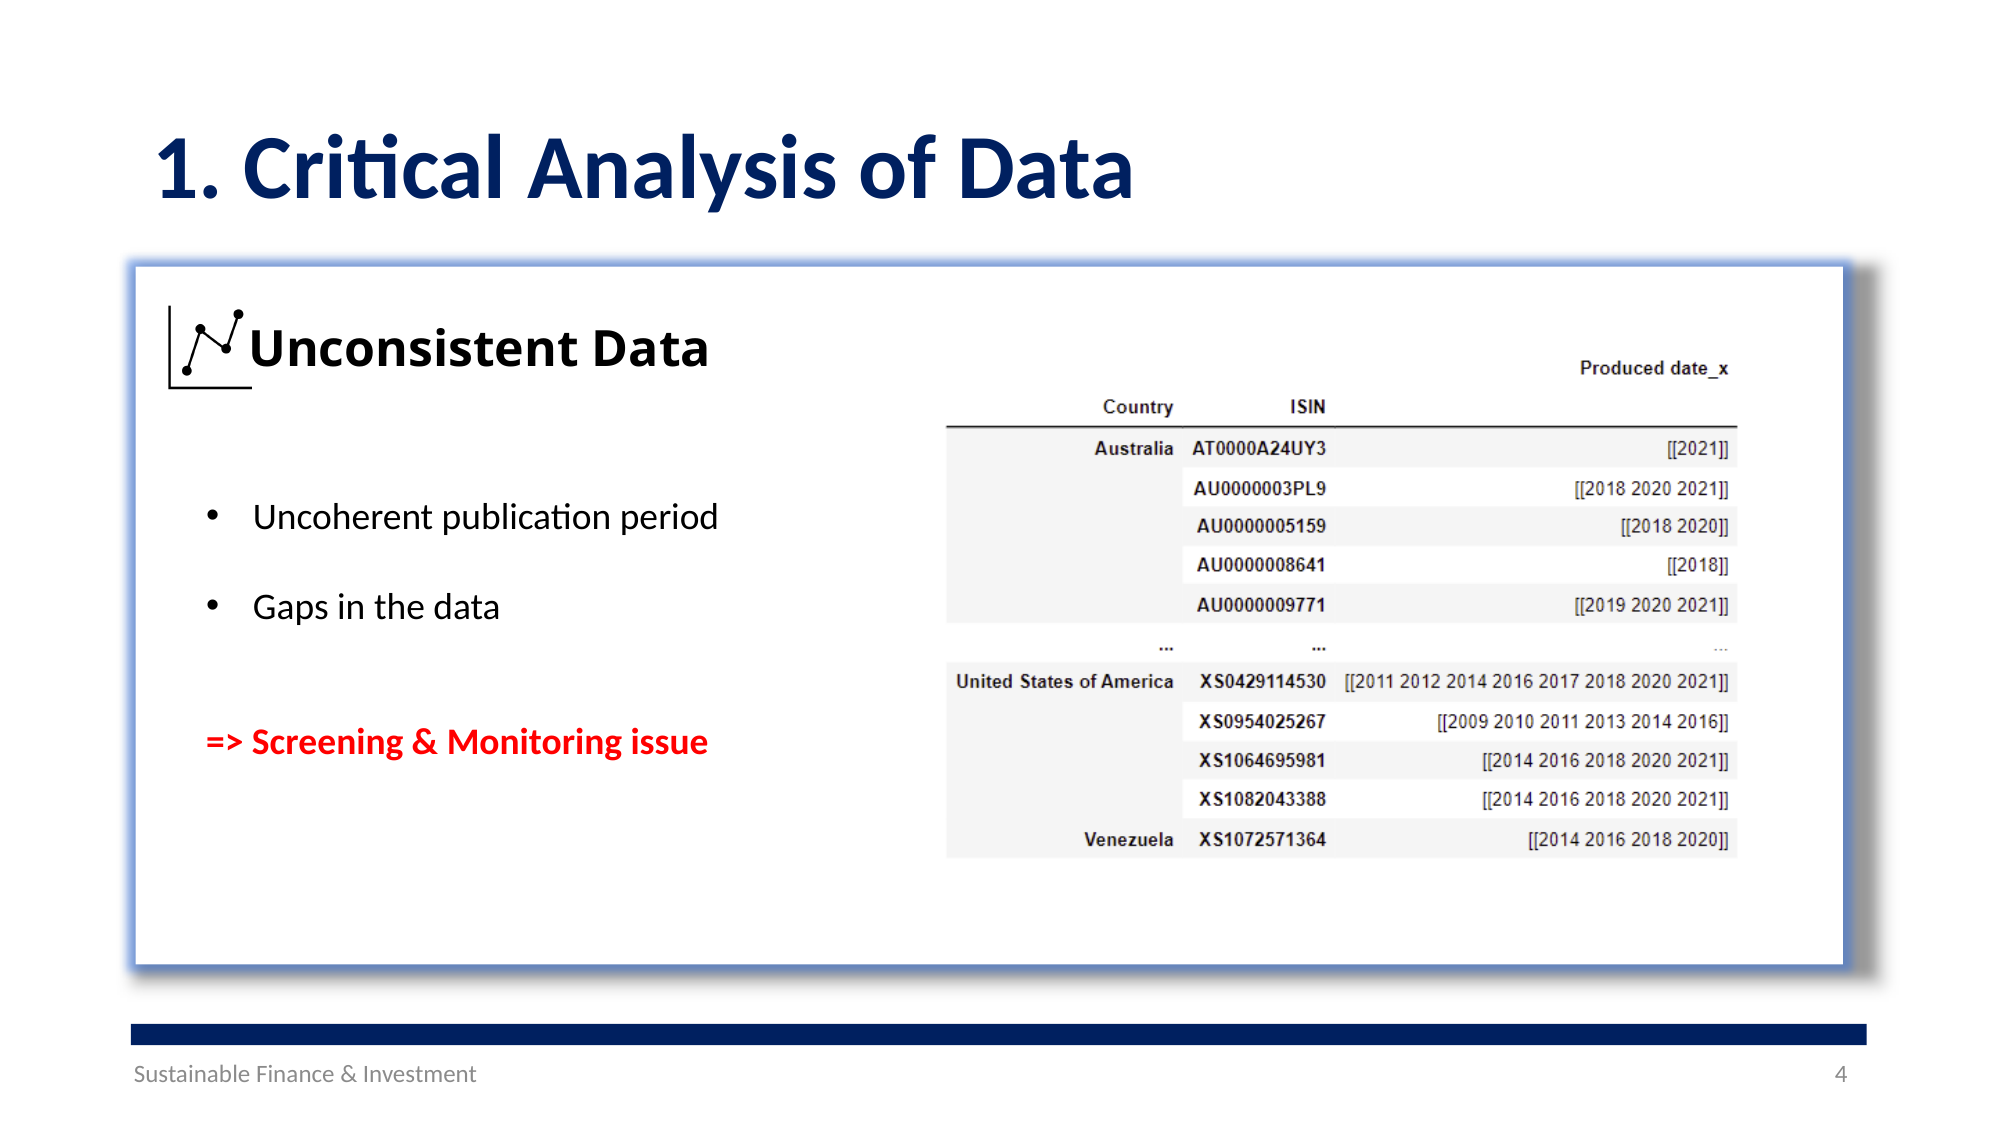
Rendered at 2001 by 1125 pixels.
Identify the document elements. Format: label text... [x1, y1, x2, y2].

slide_number 4 [1412, 1042, 1863, 1103]
picture [151, 287, 269, 405]
text_box Unconsistent Data [233, 309, 727, 445]
picture [944, 358, 1757, 867]
text_box Uncoherent publication period Gaps in the data => Screening & Monitoring issue [191, 484, 924, 815]
title 1. Critical Analysis of Data [137, 59, 1863, 278]
text_box [135, 266, 1844, 965]
footer Sustainable Finance & Investment [119, 1042, 812, 1103]
